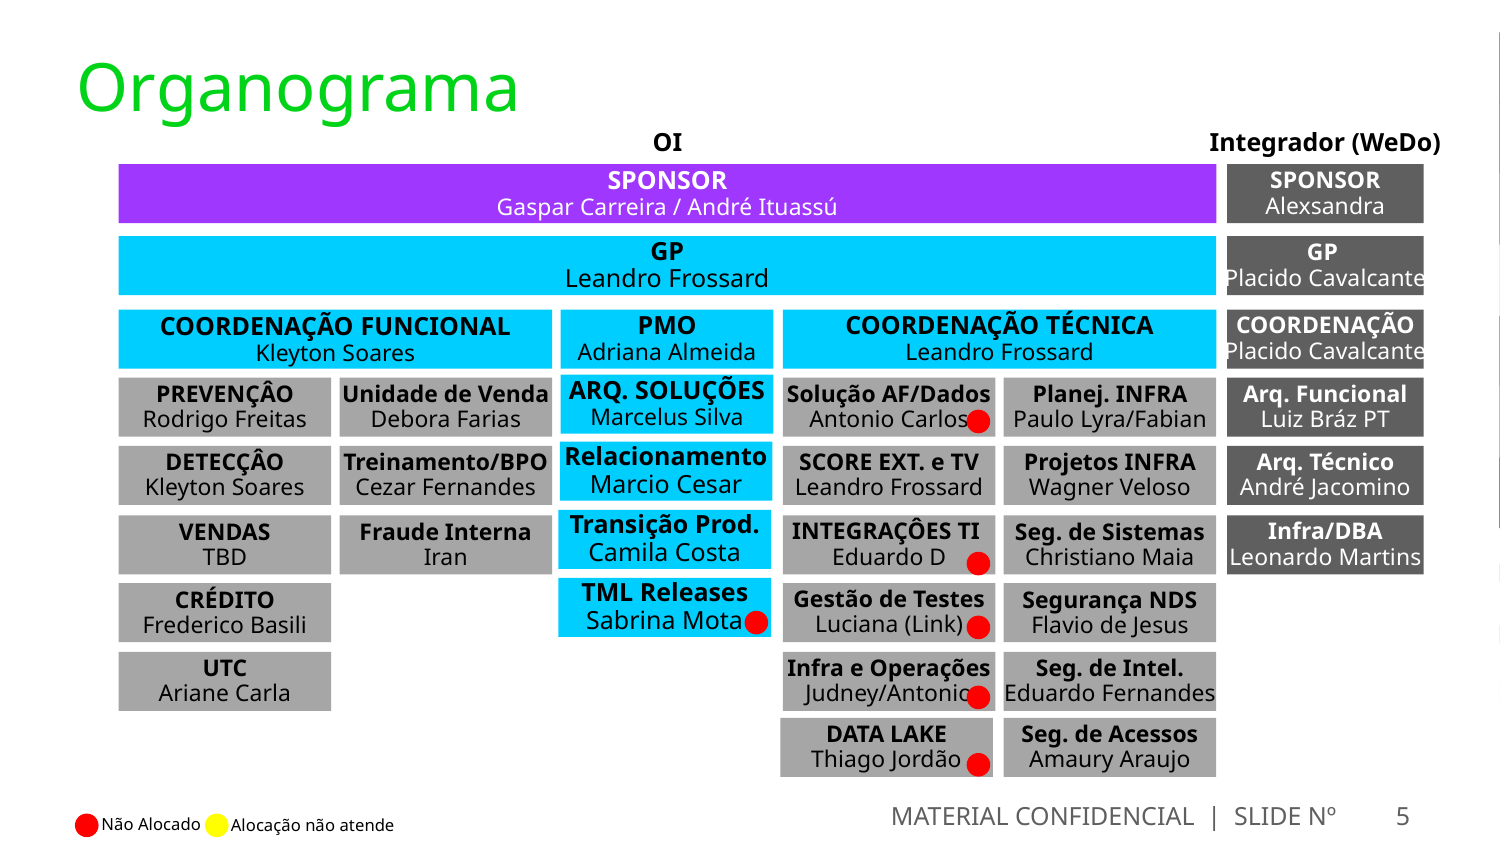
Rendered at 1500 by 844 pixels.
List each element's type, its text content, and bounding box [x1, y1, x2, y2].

text_box COORDENAÇÃO TÉCNICA Leandro Frossard [782, 309, 1217, 369]
text_box Gestão de Testes Luciana (Link) [782, 583, 996, 643]
text_box UTC Ariane Carla [118, 651, 332, 711]
text_box DETECÇÂO Kleyton Soares [118, 445, 332, 505]
text_box CRÉDITO Frederico Basili [118, 583, 332, 643]
text_box Unidade de Venda Debora Farias [339, 377, 553, 437]
text_box Solução AF/Dados Antonio Carlos [782, 377, 996, 437]
slide_number 5 [1352, 799, 1425, 836]
title Organograma [76, 45, 1424, 162]
text_box OI [118, 115, 1217, 165]
text_box VENDAS TBD [118, 515, 332, 575]
text_box Integrador (WeDo) [1227, 115, 1424, 165]
text_box Infra/DBA Leonardo Martins [1227, 515, 1424, 575]
text_box SPONSOR Alexsandra [1227, 165, 1424, 224]
text_box GP Placido Cavalcante [1227, 236, 1424, 296]
text_box TML Releases Sabrina Mota [558, 577, 772, 637]
text_box Transição Prod. Camila Costa [558, 509, 772, 569]
text_box Projetos INFRA Wagner Veloso [1003, 445, 1217, 505]
text_box INTEGRAÇÔES TI Eduardo D [782, 515, 996, 575]
text_box Infra e Operações Judney/Antonio [782, 651, 996, 711]
text_box [964, 407, 993, 436]
text_box COORDENAÇÃO FUNCIONAL Kleyton Soares [118, 309, 553, 369]
text_box SCORE EXT. e TV Leandro Frossard [782, 445, 996, 505]
text_box PMO Adriana Almeida [560, 309, 774, 369]
text_box Seg. de Sistemas Christiano Maia [1003, 515, 1217, 575]
text_box DATA LAKE Thiago Jordão [780, 717, 993, 777]
text_box Alocação não atende [224, 808, 407, 843]
text_box GP Leandro Frossard [118, 236, 1217, 296]
text_box COORDENAÇÃO Placido Cavalcante [1227, 309, 1424, 369]
text_box ARQ. SOLUÇÕES Marcelus Silva [560, 374, 774, 434]
text_box [72, 811, 101, 840]
text_box [964, 549, 993, 578]
text_box Arq. Técnico André Jacomino [1227, 445, 1424, 505]
text_box [964, 683, 993, 712]
text_box Arq. Funcional Luiz Bráz PT [1227, 377, 1424, 437]
text_box Planej. INFRA Paulo Lyra/Fabian [1003, 377, 1217, 437]
text_box SPONSOR Gaspar Carreira / André Ituassú [118, 165, 1217, 224]
text_box Seg. de Intel. Eduardo Fernandes [1003, 651, 1217, 711]
text_box [742, 608, 771, 637]
text_box [202, 811, 231, 840]
text_box Não Alocado [95, 804, 201, 844]
text_box [964, 750, 993, 779]
text_box Fraude Interna Iran [339, 515, 553, 575]
text_box [964, 613, 993, 642]
text_box Seg. de Acessos Amaury Araujo [1003, 717, 1217, 777]
text_box PREVENÇÂO Rodrigo Freitas [118, 377, 332, 437]
text_box Relacionamento Marcio Cesar [559, 441, 773, 501]
footer MATERIAL CONFIDENCIAL | SLIDE Nº [75, 799, 1352, 836]
text_box Segurança NDS Flavio de Jesus [1003, 583, 1217, 643]
text_box Treinamento/BPO Cezar Fernandes [339, 445, 553, 505]
